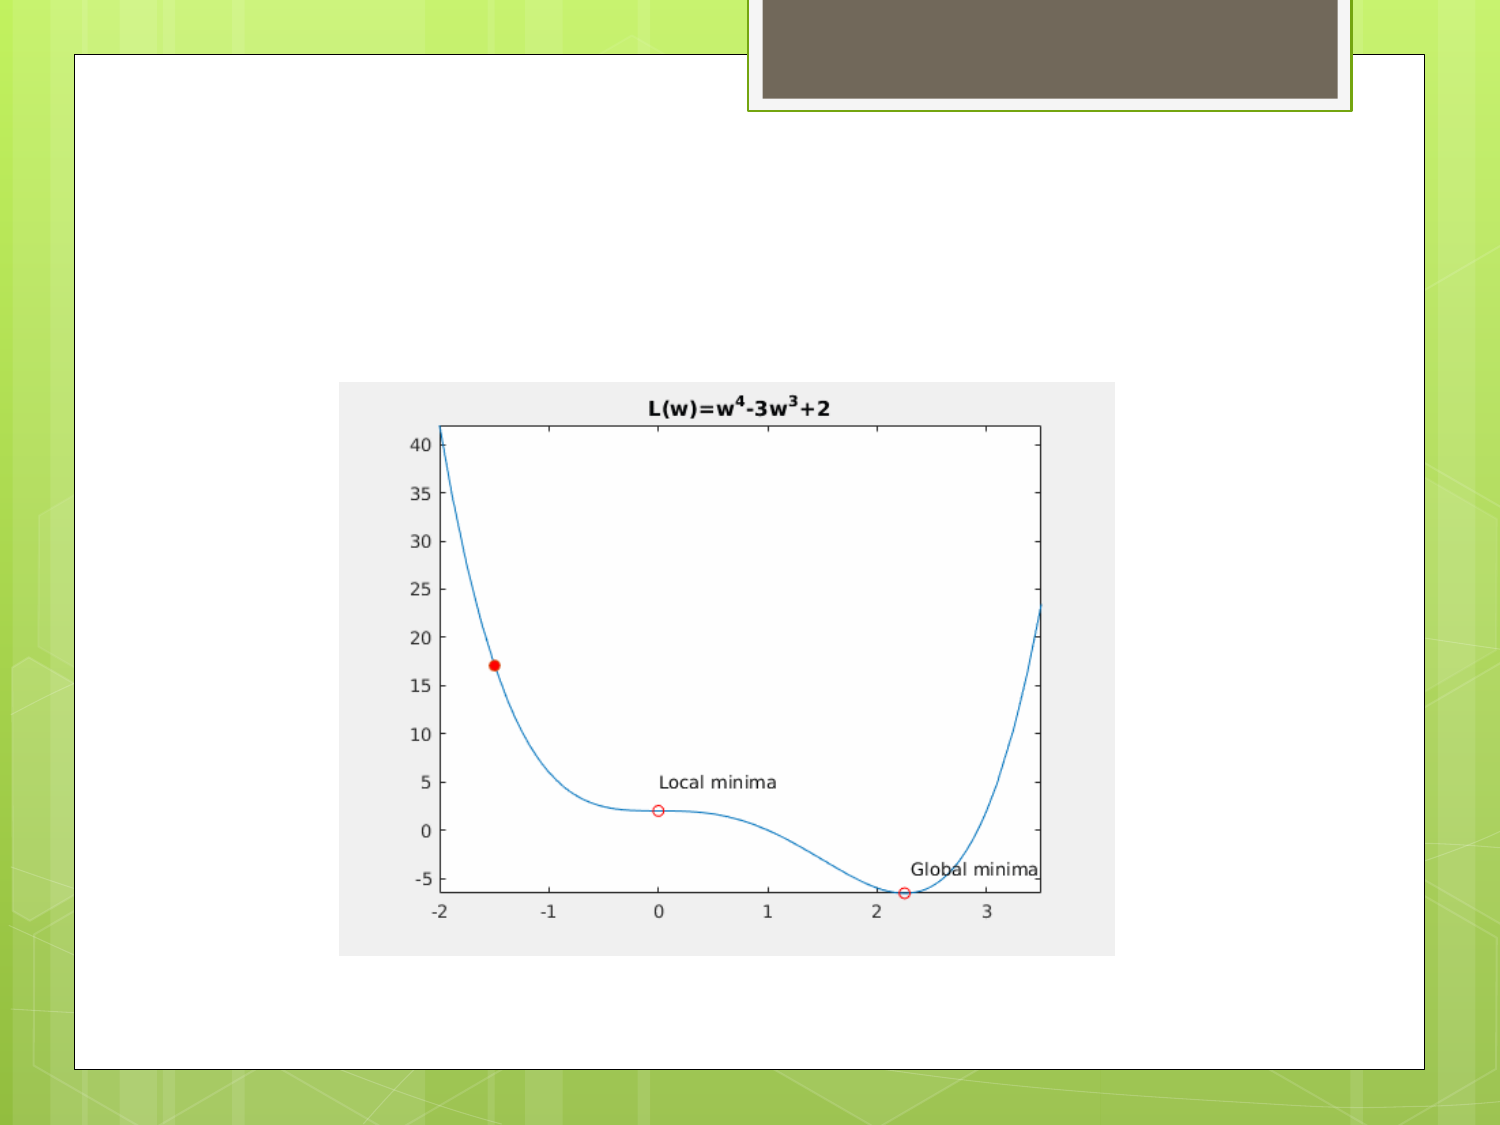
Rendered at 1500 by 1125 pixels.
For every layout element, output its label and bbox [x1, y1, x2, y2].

list [338, 380, 1116, 957]
